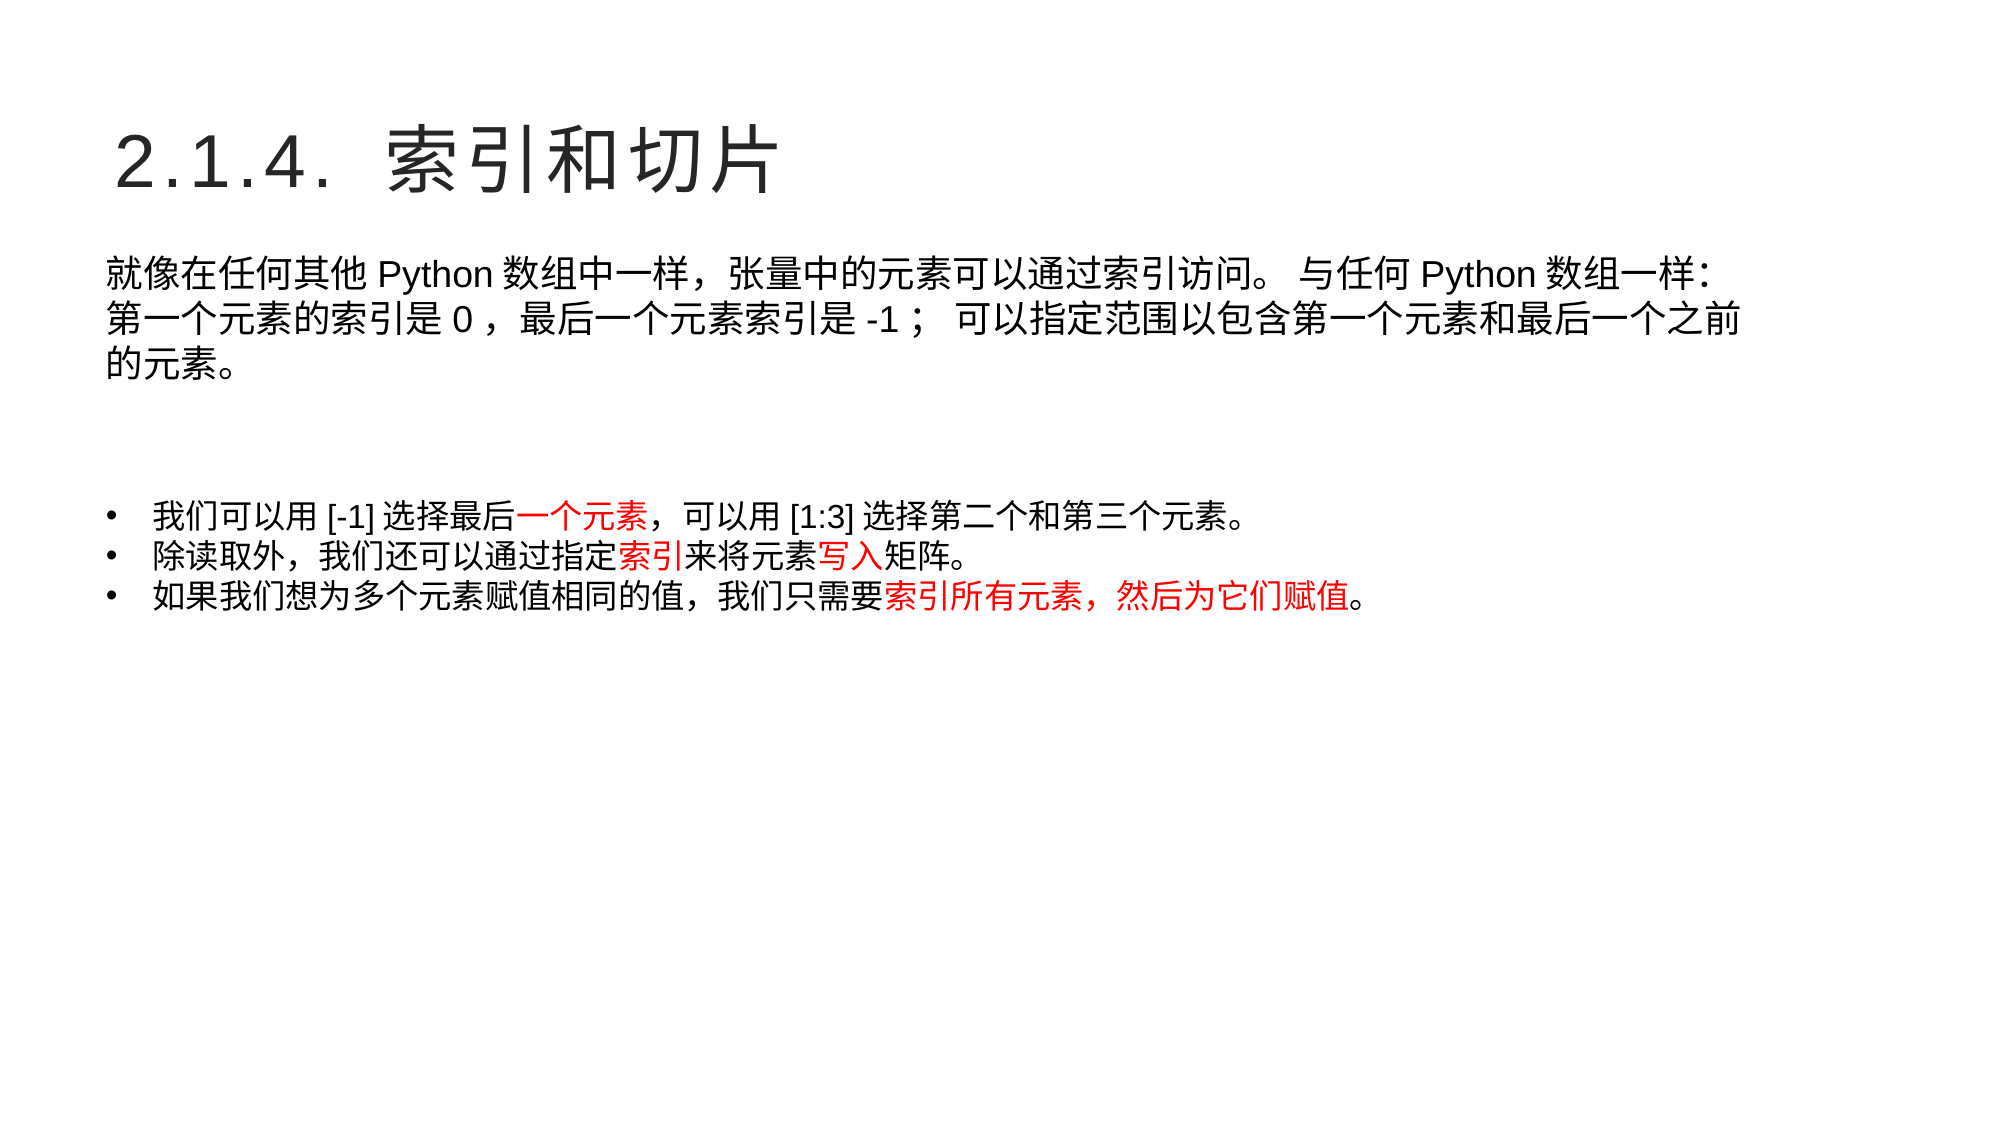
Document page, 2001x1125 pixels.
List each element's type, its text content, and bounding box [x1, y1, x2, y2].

title 2.1.4. 索引和切片 [99, 99, 1900, 216]
text_box 就像在任何其他Python数组中一样，张量中的元素可以通过索引访问。 与任何Python数组一样：第一个元素的索引是0，最后一个元素索引是-1； 可以指定范围以包含第一个元素和最后一个之前的元素。 [91, 242, 1784, 409]
text_box 我们可以用[-1]选择最后一个元素，可以用[1:3]选择第二个和第三个元素。 除读取外，我们还可以通过指定索引来将元素写入矩阵。 如果我们想为多个元素赋值相同的值，我们只需要索引所有元素，然后为它们赋值。 [91, 487, 1784, 754]
